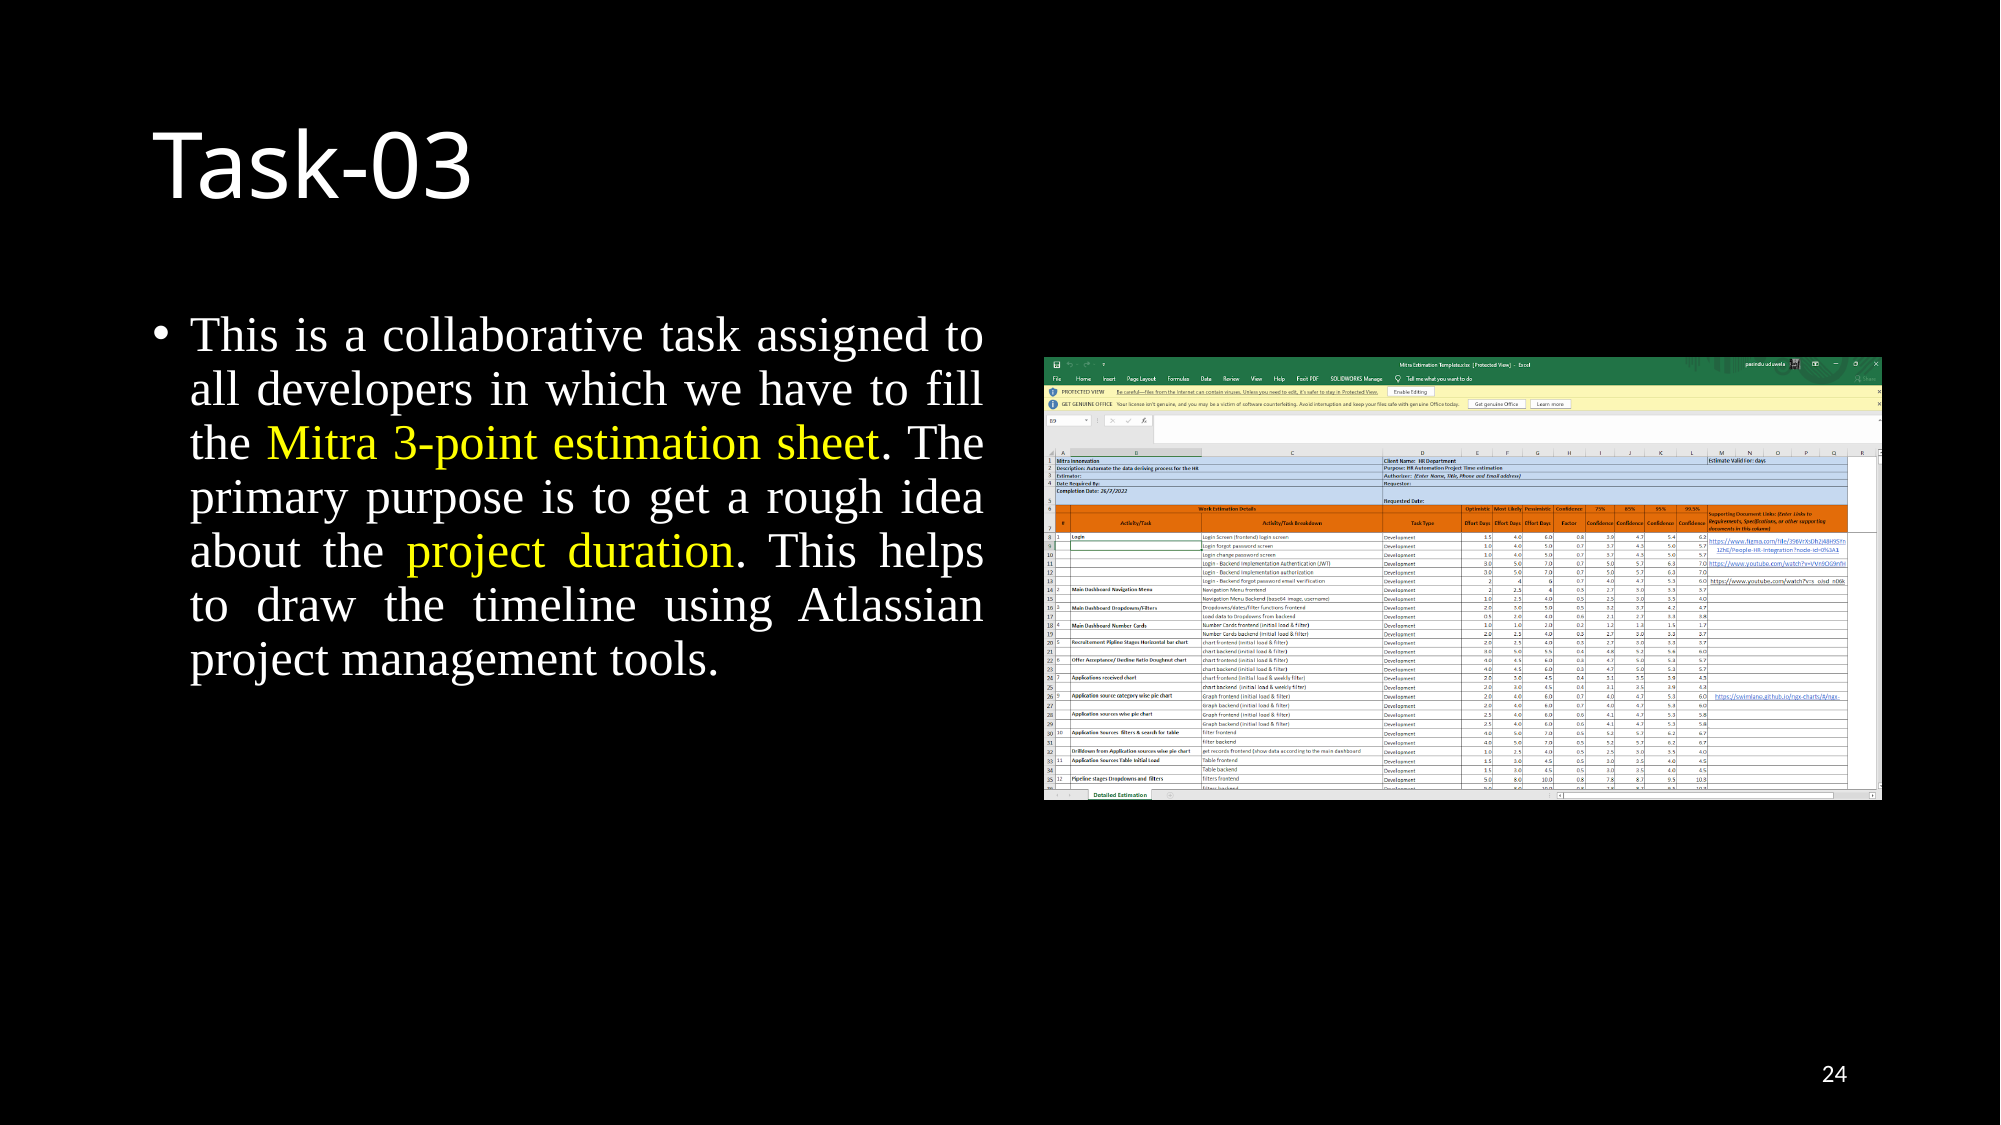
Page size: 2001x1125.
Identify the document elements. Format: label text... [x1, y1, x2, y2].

slide_number 24 [1412, 1042, 1863, 1103]
picture [1044, 357, 1882, 800]
title Task-03 [137, 59, 1863, 278]
list This is a collaborative task assigned to all developers in which we have to fill the Mitra 3-point estimation sheet. The primary purpose is to get a rough idea about the project duration. This helps to draw the timeline using Atlassian project management tools. [137, 300, 1000, 978]
